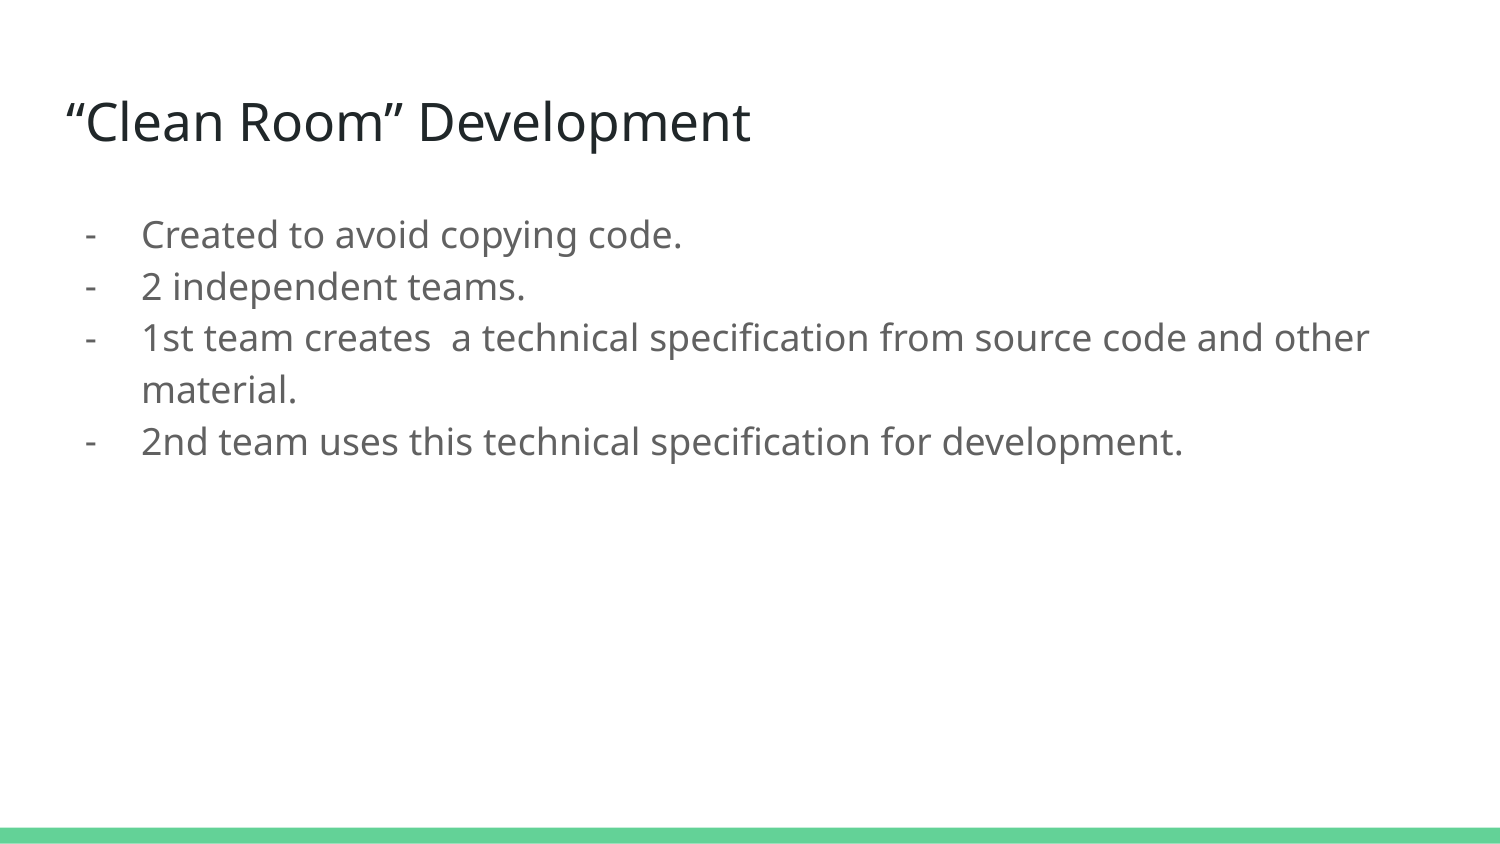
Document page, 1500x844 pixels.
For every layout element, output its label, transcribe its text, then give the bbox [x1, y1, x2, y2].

title “Clean Room” Development [51, 72, 1449, 167]
list Created to avoid copying code. 2 independent teams. 1st team creates a technical specification from source code and other material. 2nd team uses this technical specification for development. [51, 189, 1449, 750]
